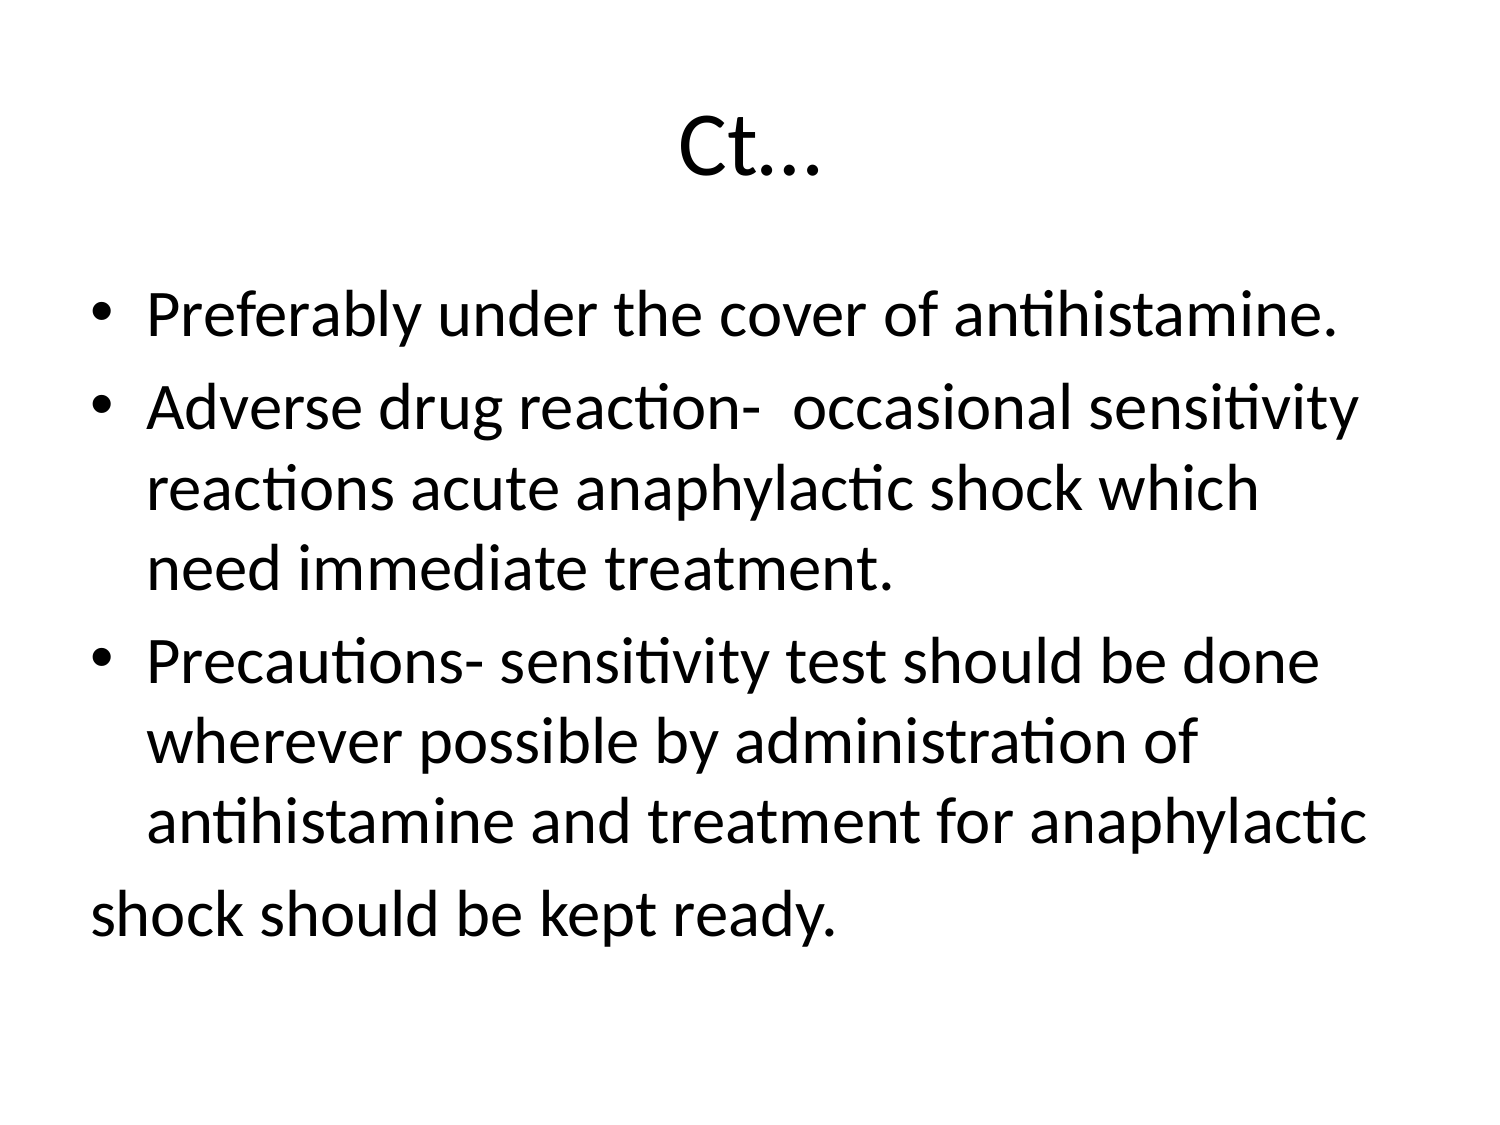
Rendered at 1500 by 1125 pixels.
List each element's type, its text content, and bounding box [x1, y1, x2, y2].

title Ct… [75, 45, 1425, 233]
list Preferably under the cover of antihistamine. Adverse drug reaction- occasional sensitivity reactions acute anaphylactic shock which need immediate treatment. Precautions- sensitivity test should be done wherever possible by administration of antihistamine and treatment for anaphylactic shock should be kept ready. [75, 262, 1425, 1005]
